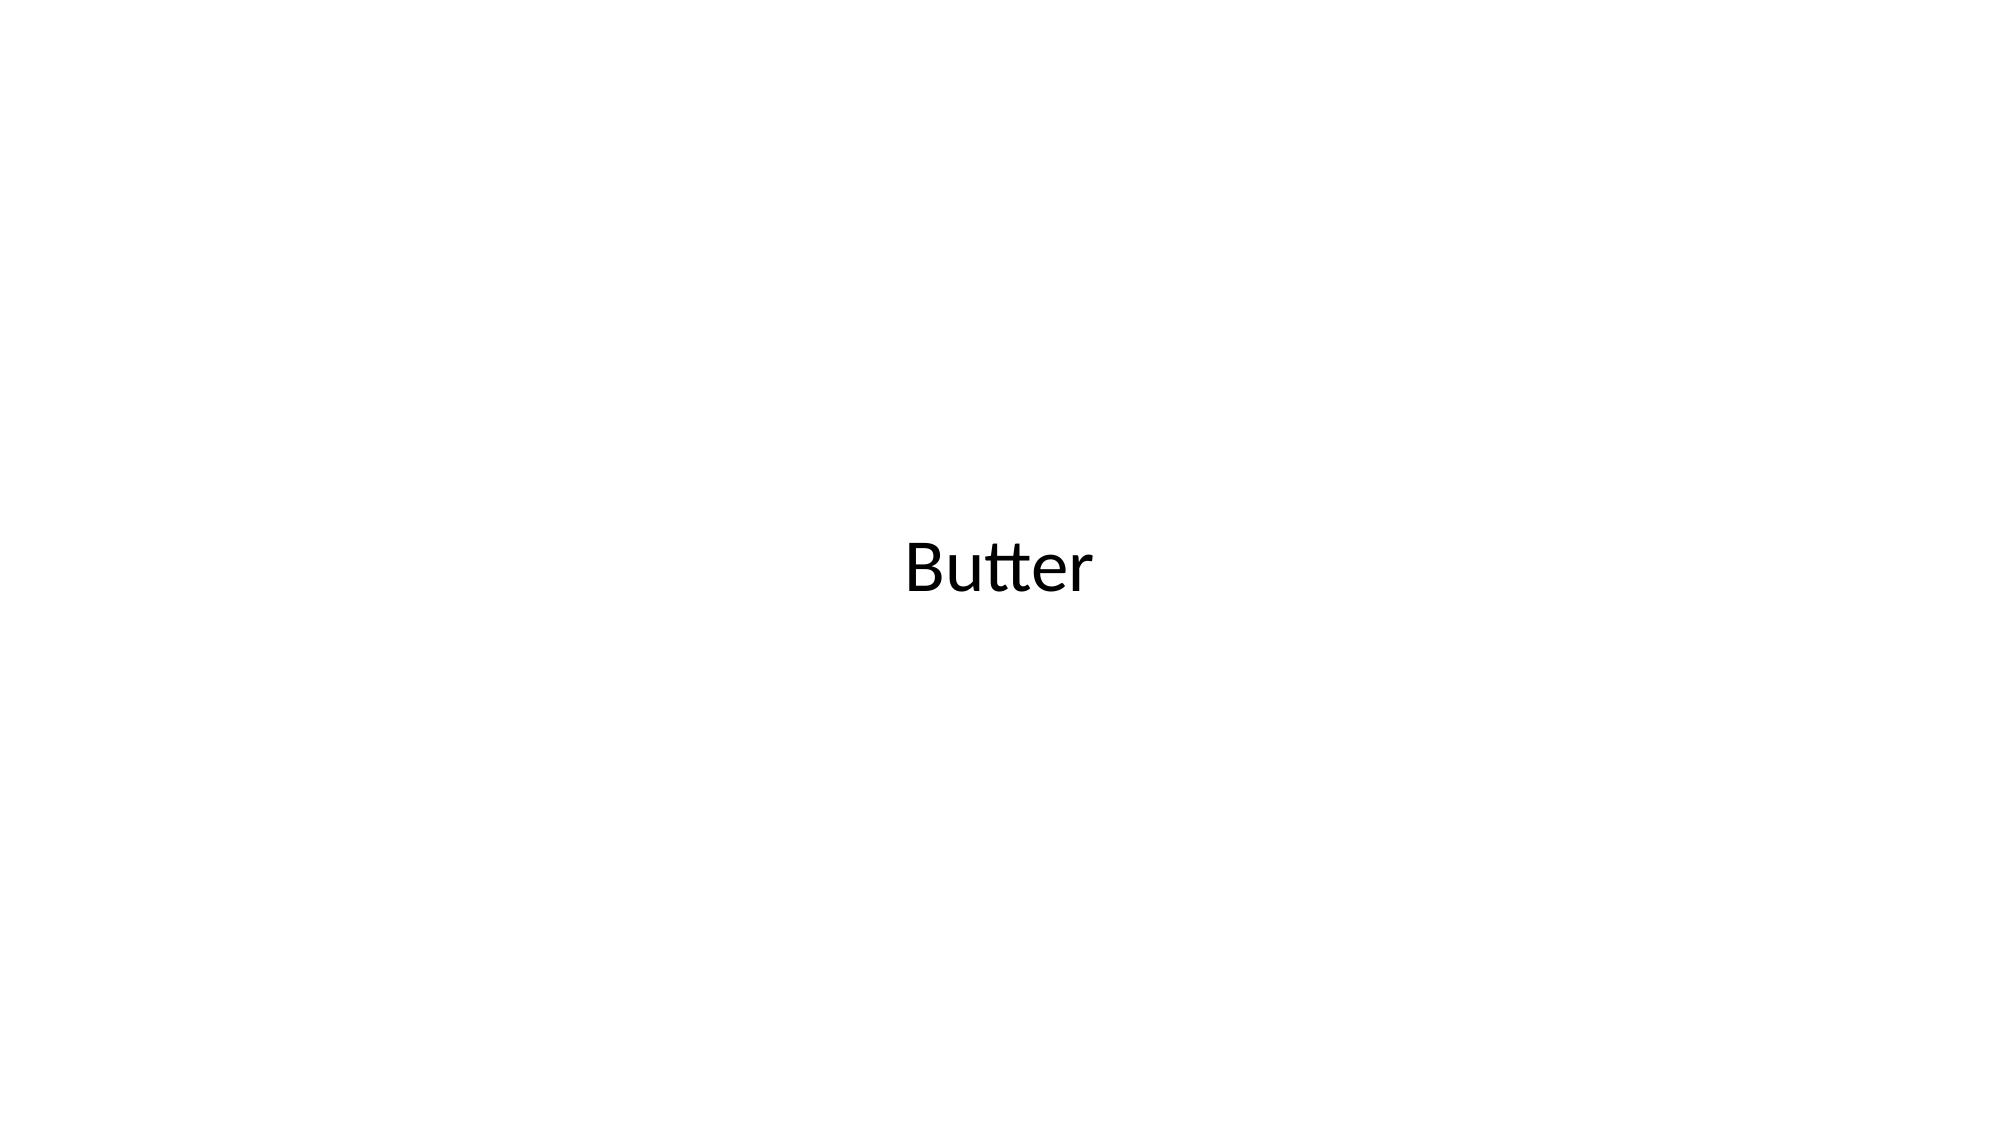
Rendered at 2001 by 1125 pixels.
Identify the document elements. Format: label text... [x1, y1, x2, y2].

text_box Butter [0, 509, 2000, 615]
